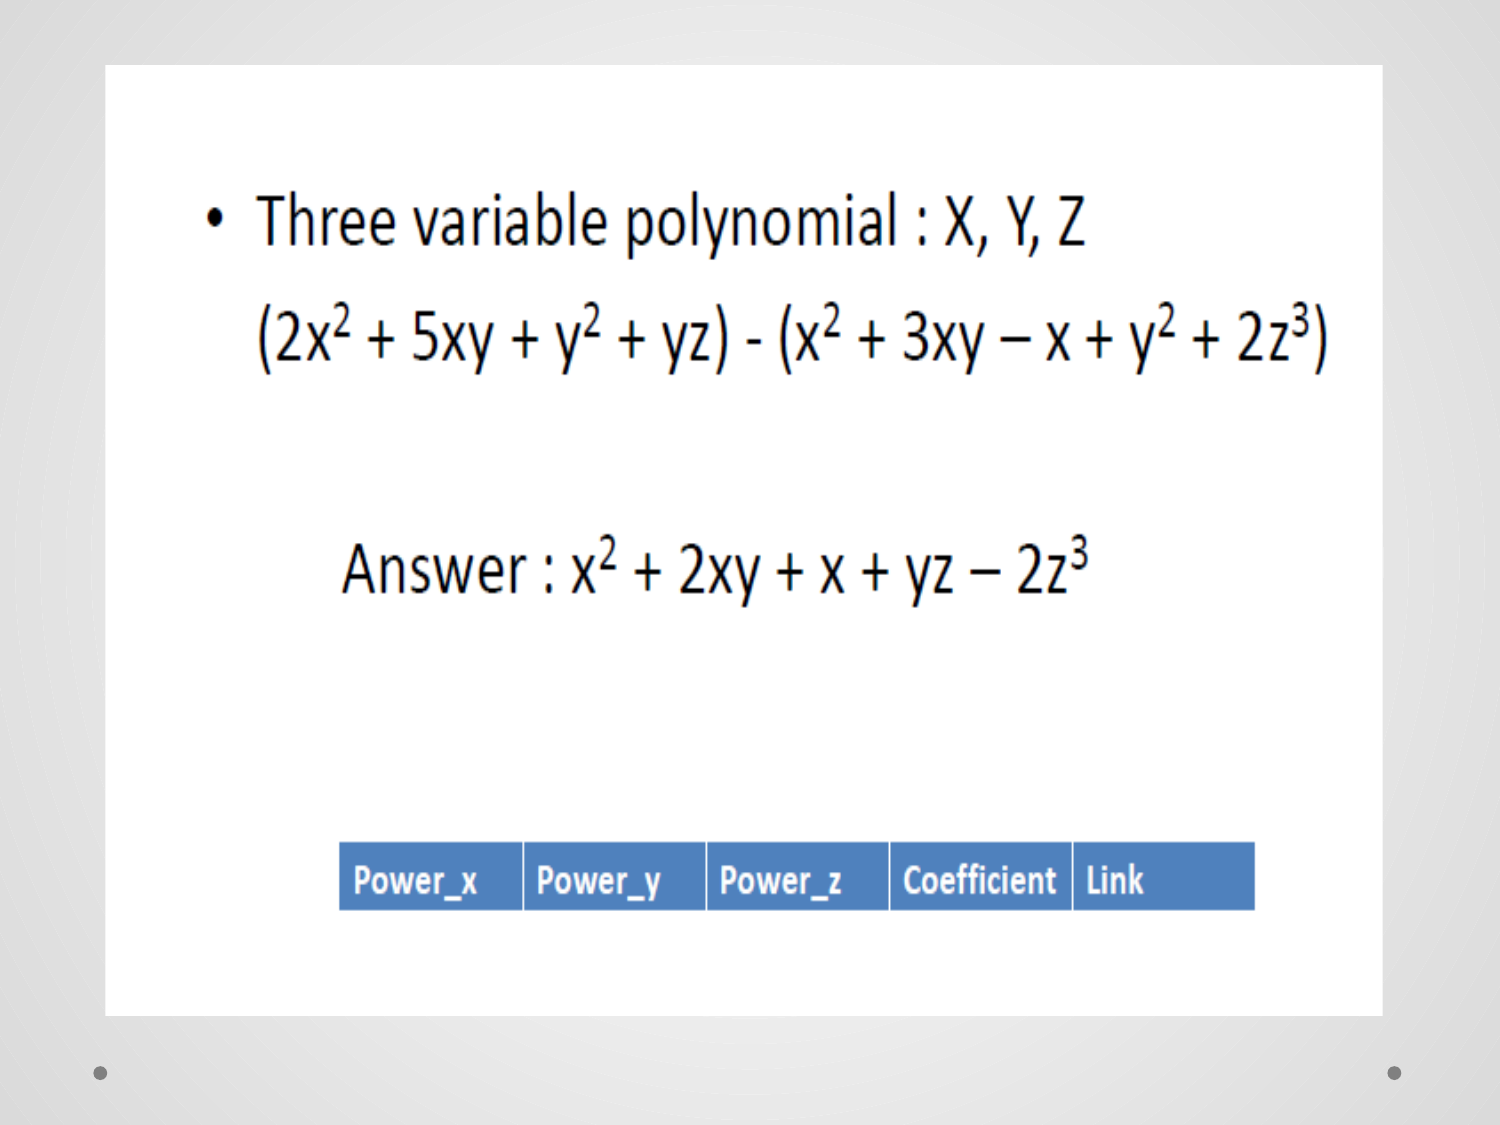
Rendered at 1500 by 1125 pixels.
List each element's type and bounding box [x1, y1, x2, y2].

picture [105, 64, 1383, 1017]
